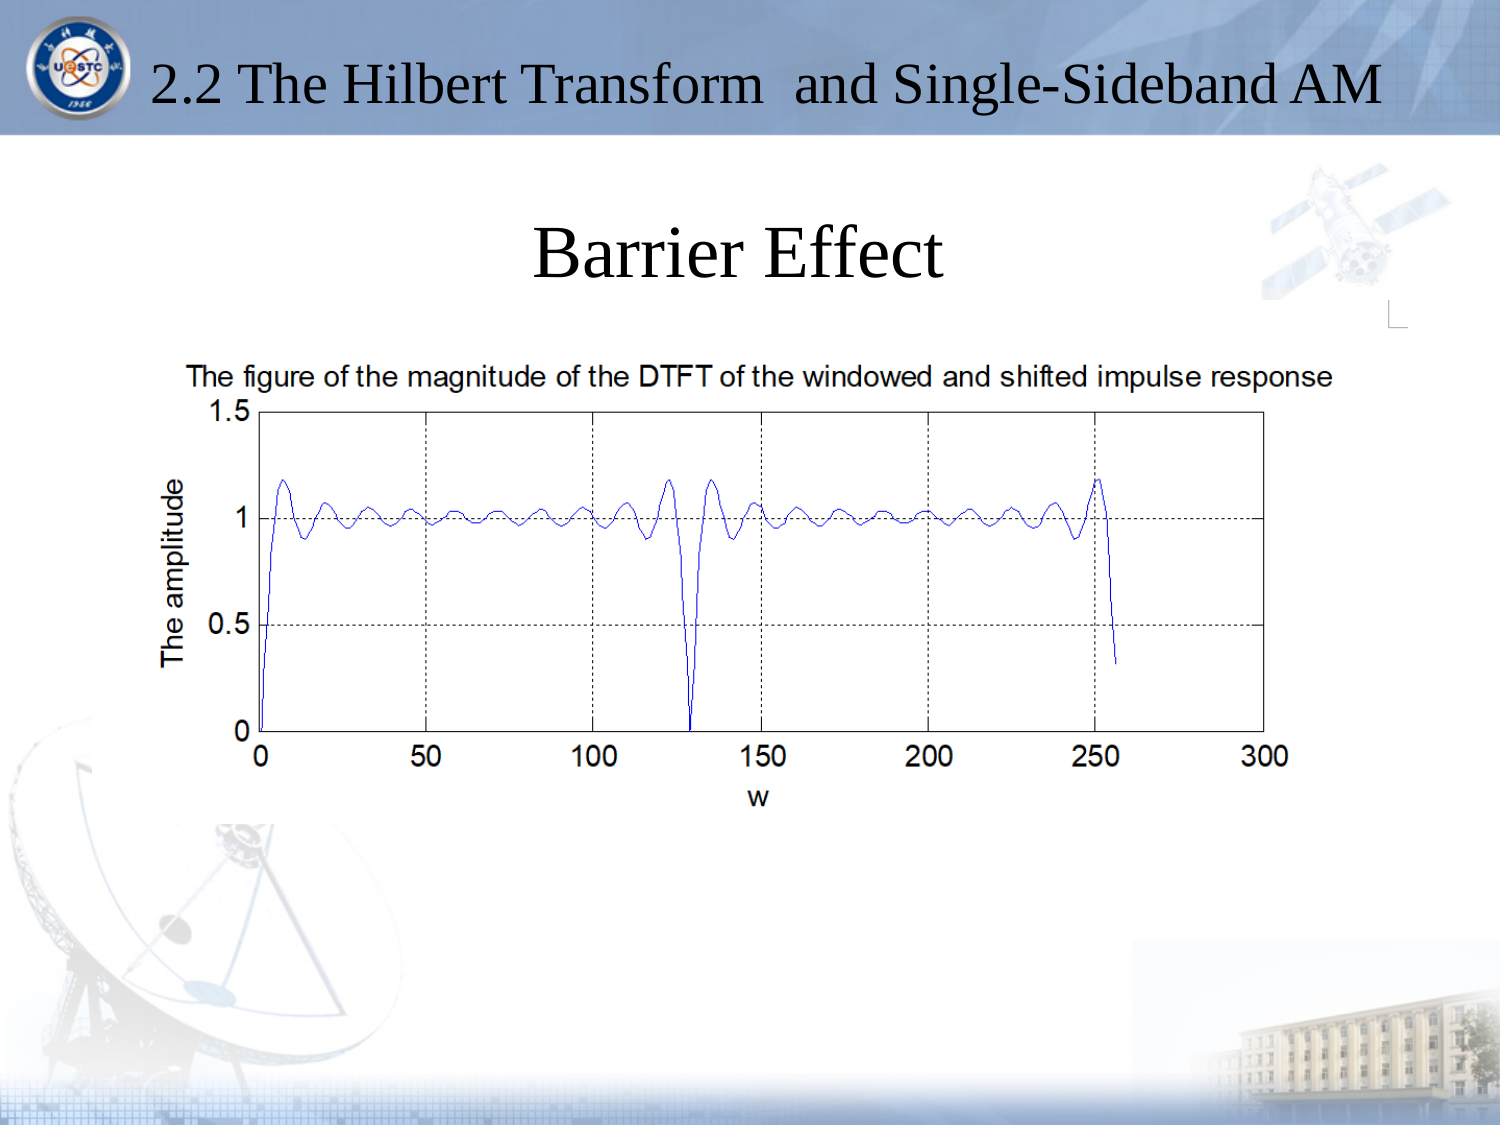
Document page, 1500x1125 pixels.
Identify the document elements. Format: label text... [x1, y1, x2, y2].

text_box Barrier Effect [432, 194, 1026, 299]
picture [0, 0, 1500, 1125]
text_box 2.2 The Hilbert Transform and Single-Sideband AM [135, 30, 1437, 124]
